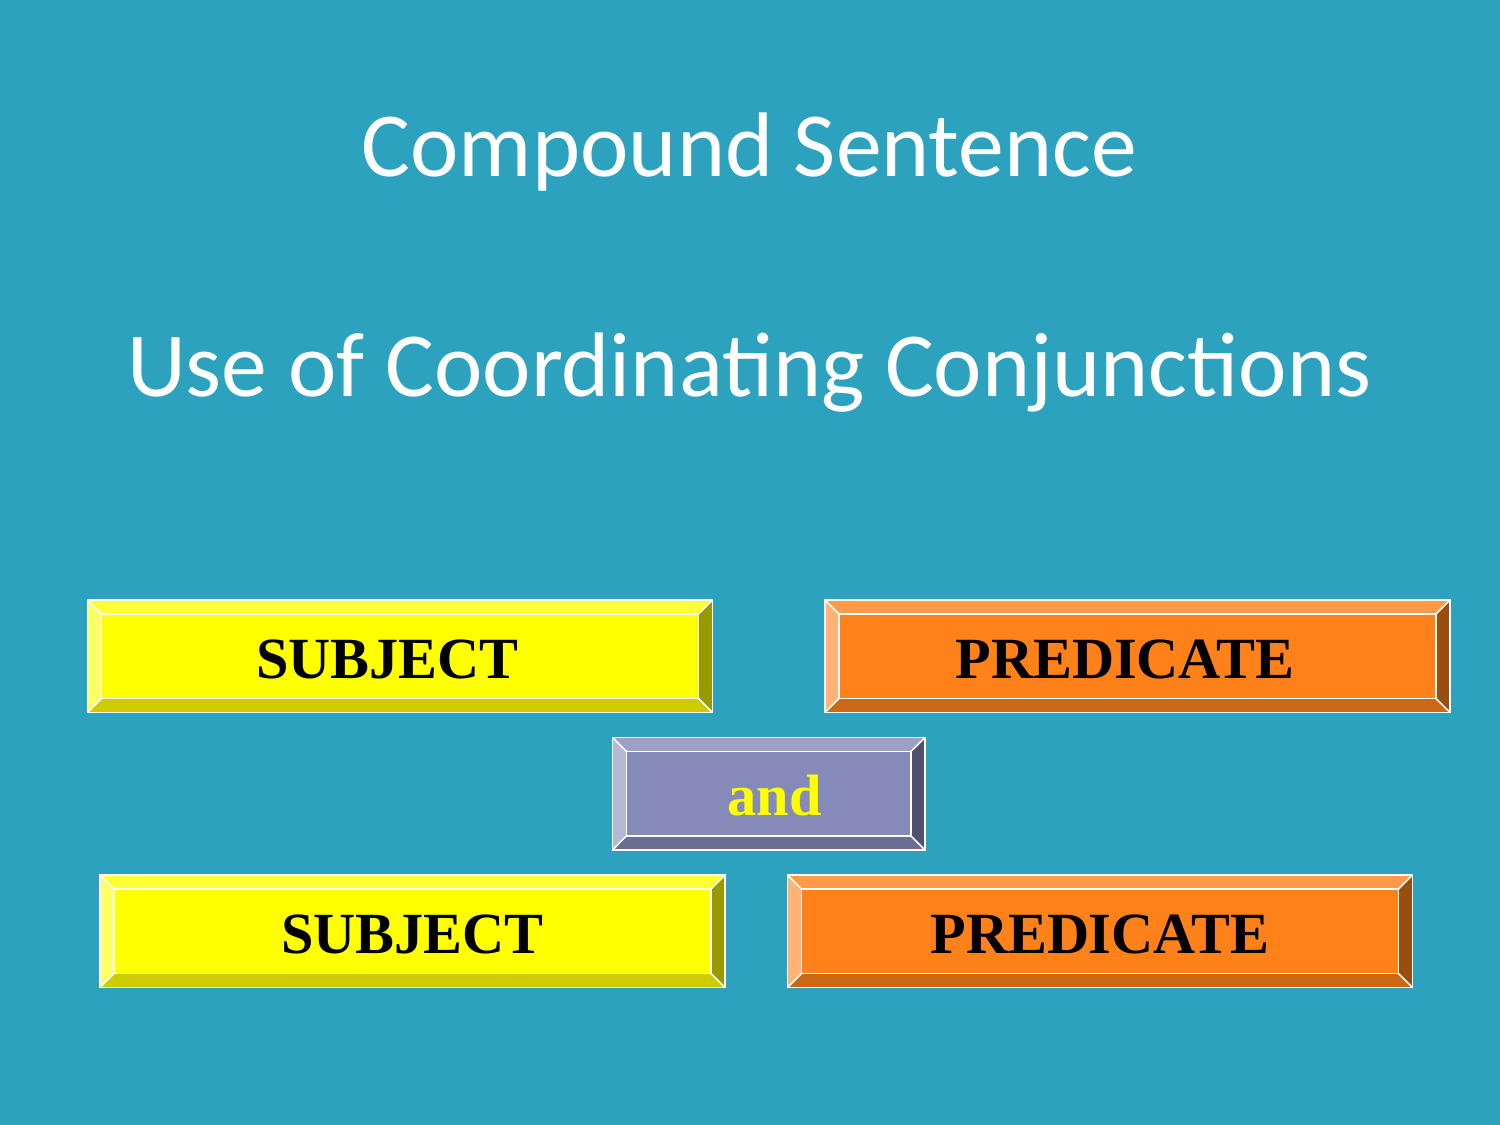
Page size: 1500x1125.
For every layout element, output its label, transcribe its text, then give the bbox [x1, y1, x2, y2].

text_box PREDICATE [825, 887, 1375, 973]
text_box [825, 600, 1450, 713]
text_box SUBJECT [112, 612, 663, 698]
text_box PREDICATE [849, 612, 1400, 698]
text_box SUBJECT [137, 887, 688, 973]
text_box [787, 875, 1413, 988]
text_box [612, 737, 925, 850]
title Compound Sentence Use of Coordinating Conjunctions [49, 37, 1451, 463]
text_box and [662, 750, 888, 835]
text_box [87, 600, 713, 713]
text_box [99, 875, 725, 988]
